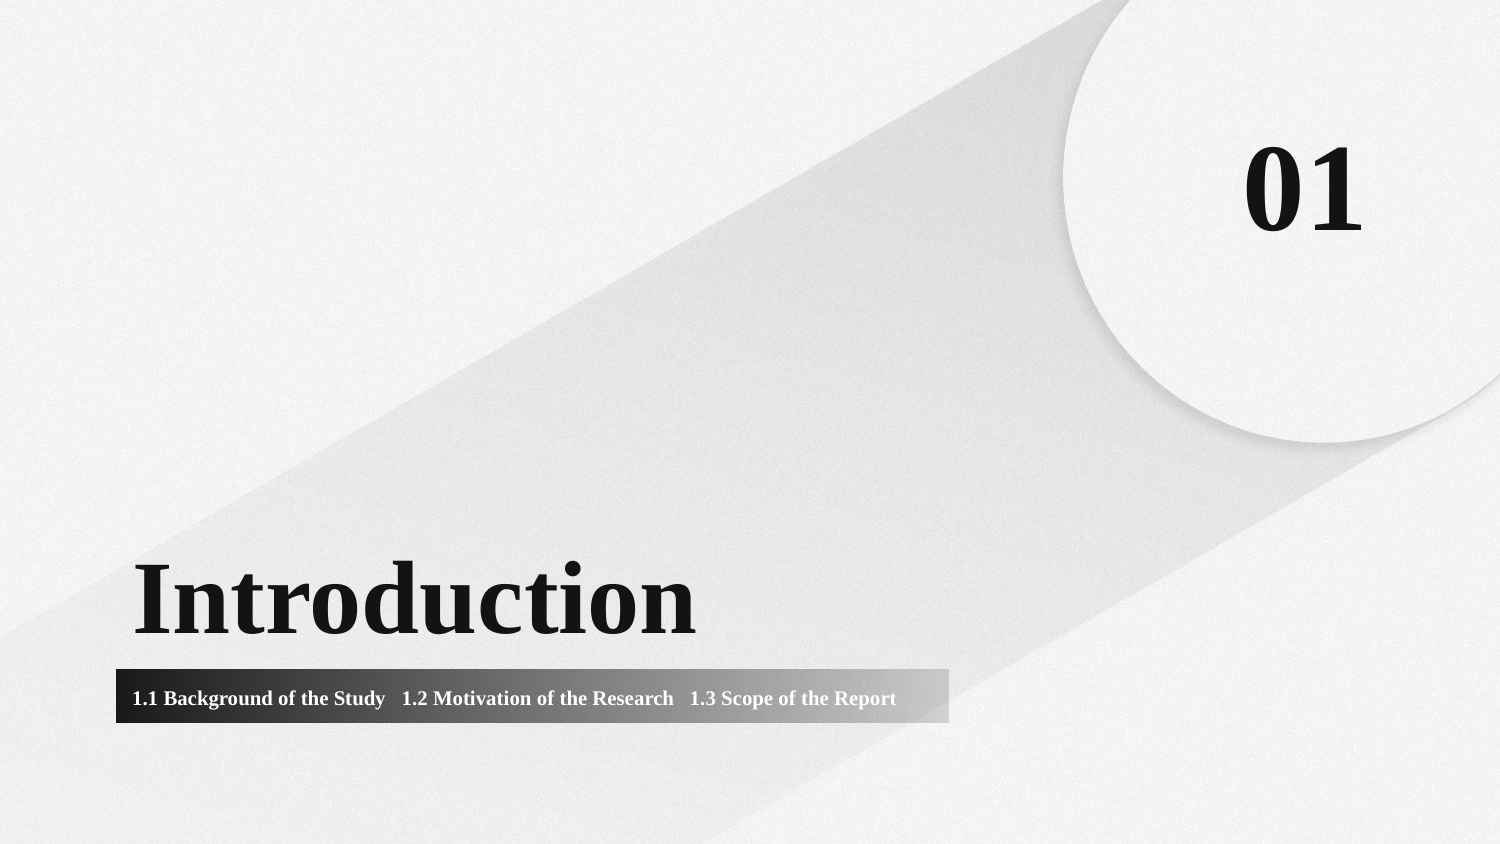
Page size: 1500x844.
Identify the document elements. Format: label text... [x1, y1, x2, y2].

title Introduction [116, 433, 966, 670]
subtitle 1.1 Background of the Study 1.2 Motivation of the Research 1.3 Scope of the Report [116, 669, 949, 723]
title 01 [1114, 88, 1383, 271]
